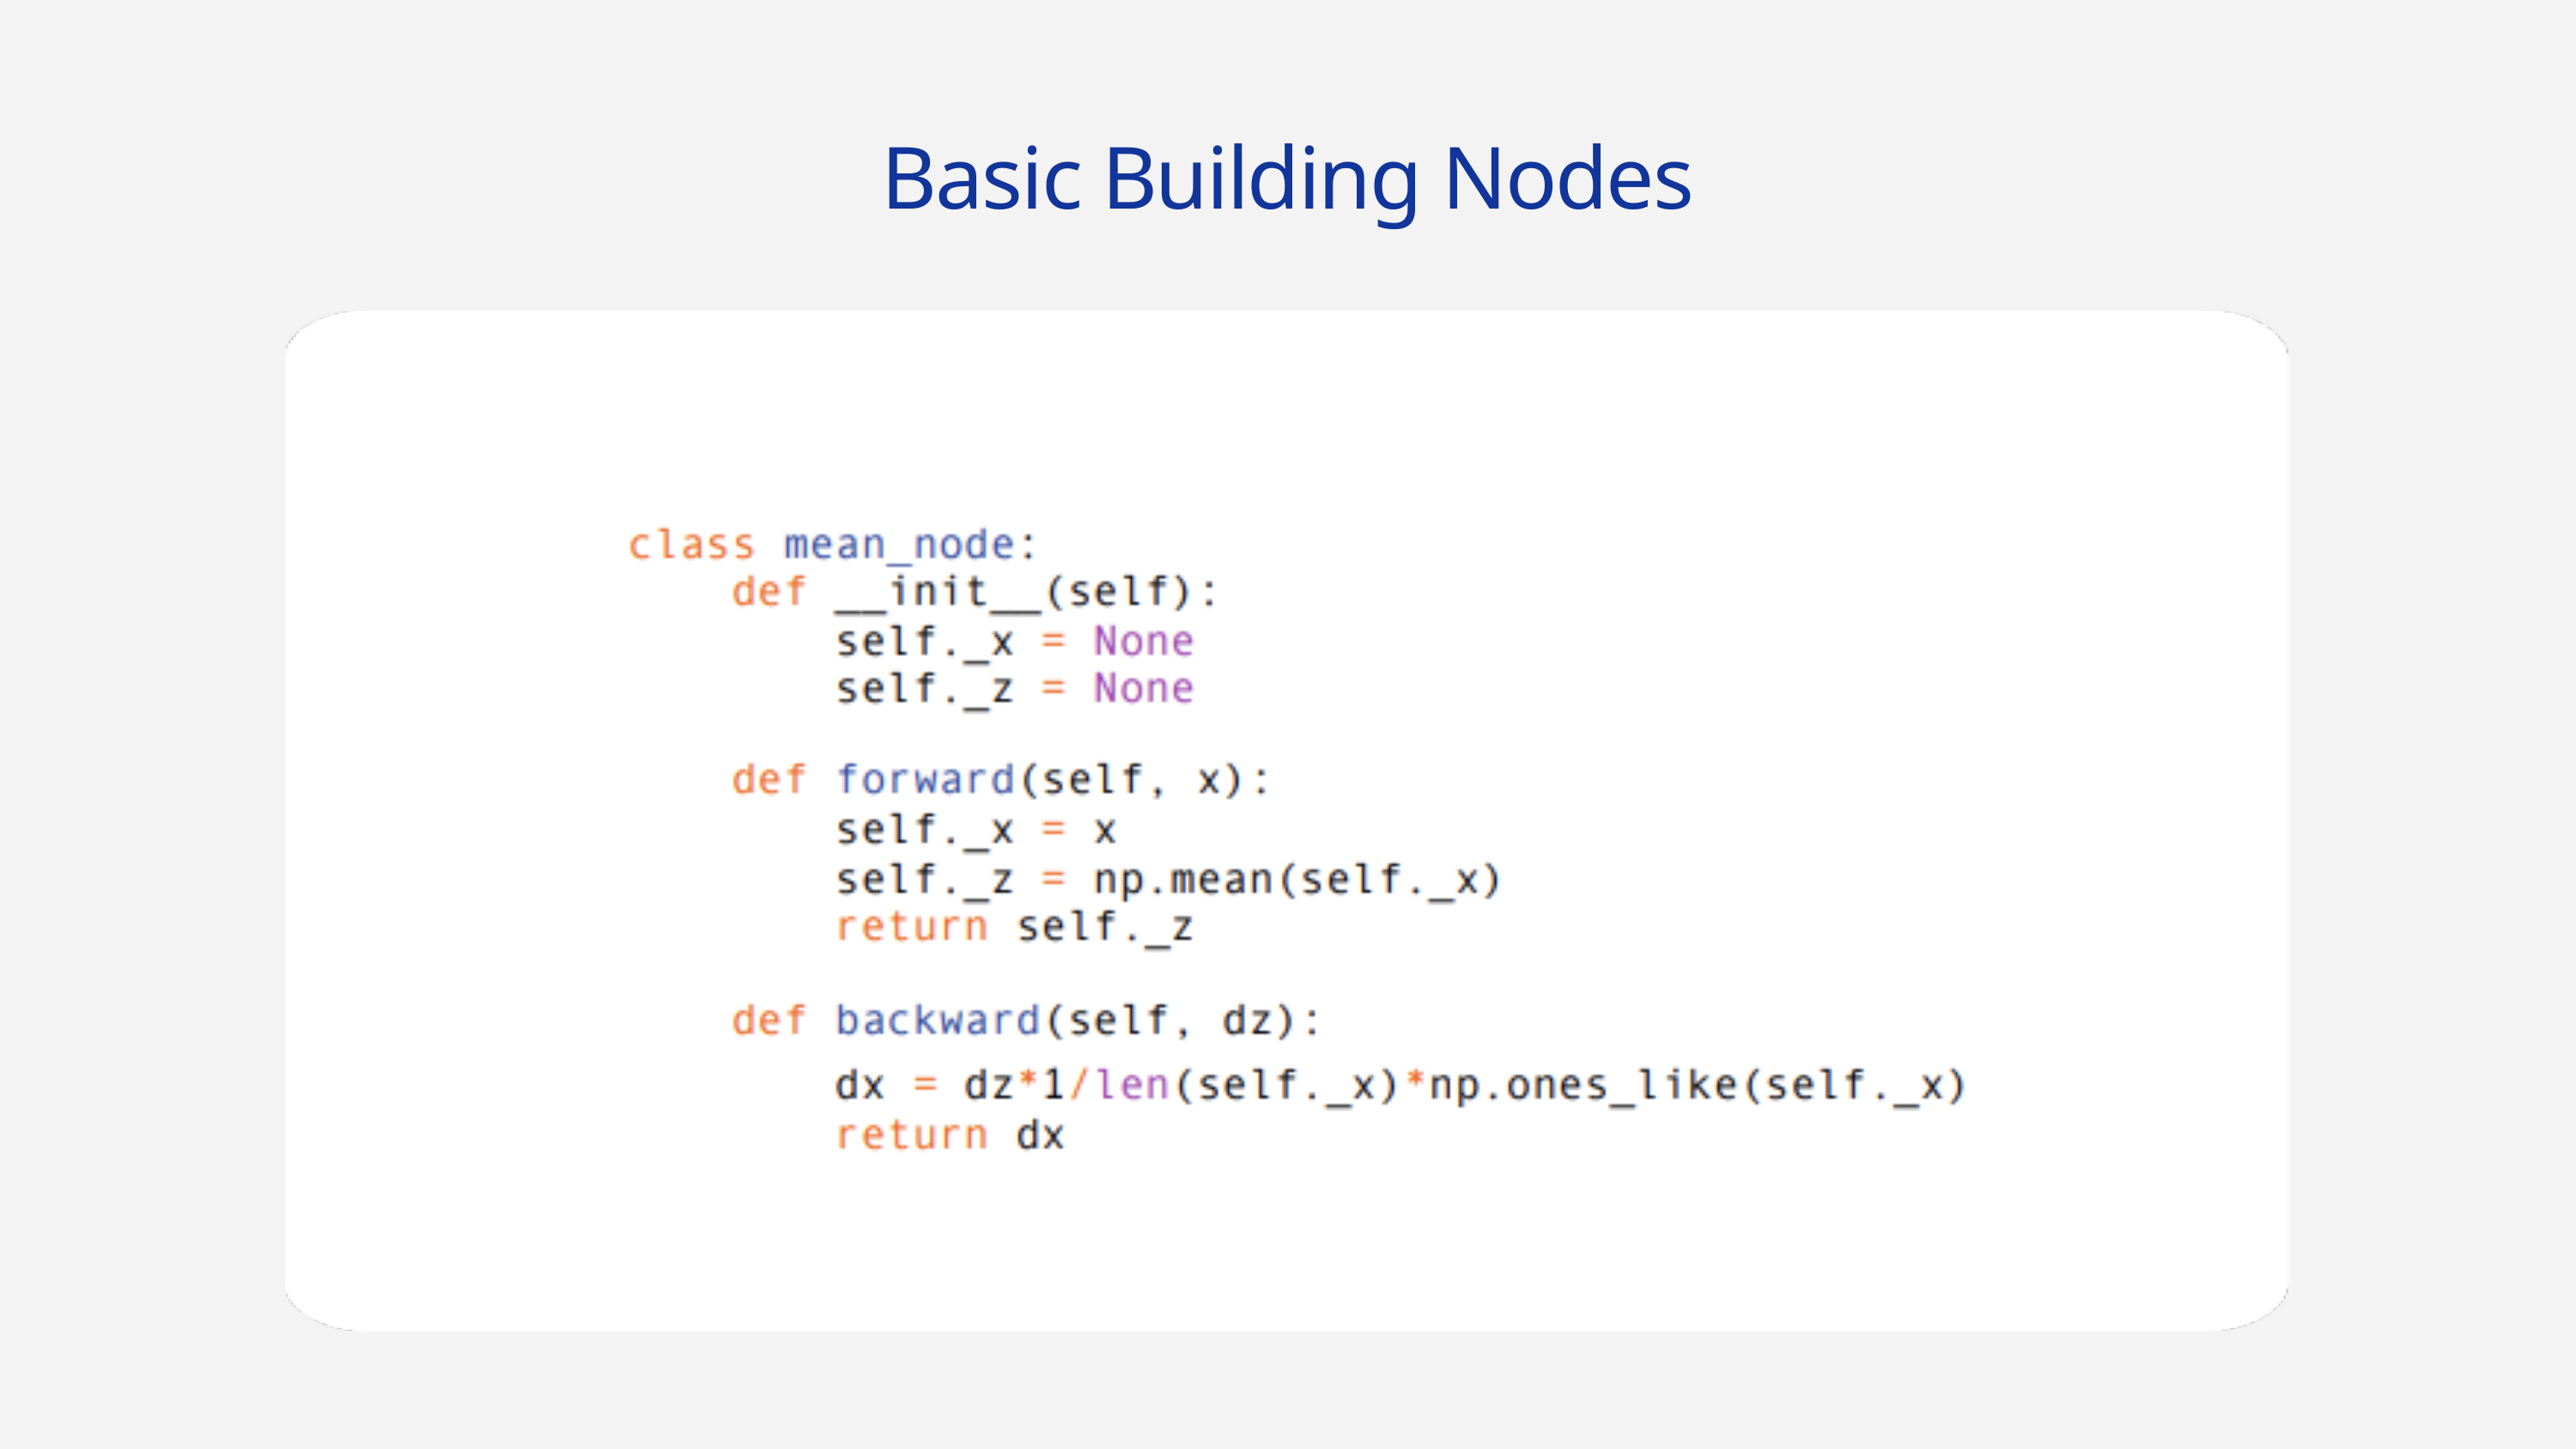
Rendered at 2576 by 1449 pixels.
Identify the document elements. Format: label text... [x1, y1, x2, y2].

text_box Basic Building Nodes [309, 117, 2267, 233]
picture [605, 466, 1971, 1171]
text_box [285, 311, 2291, 1332]
